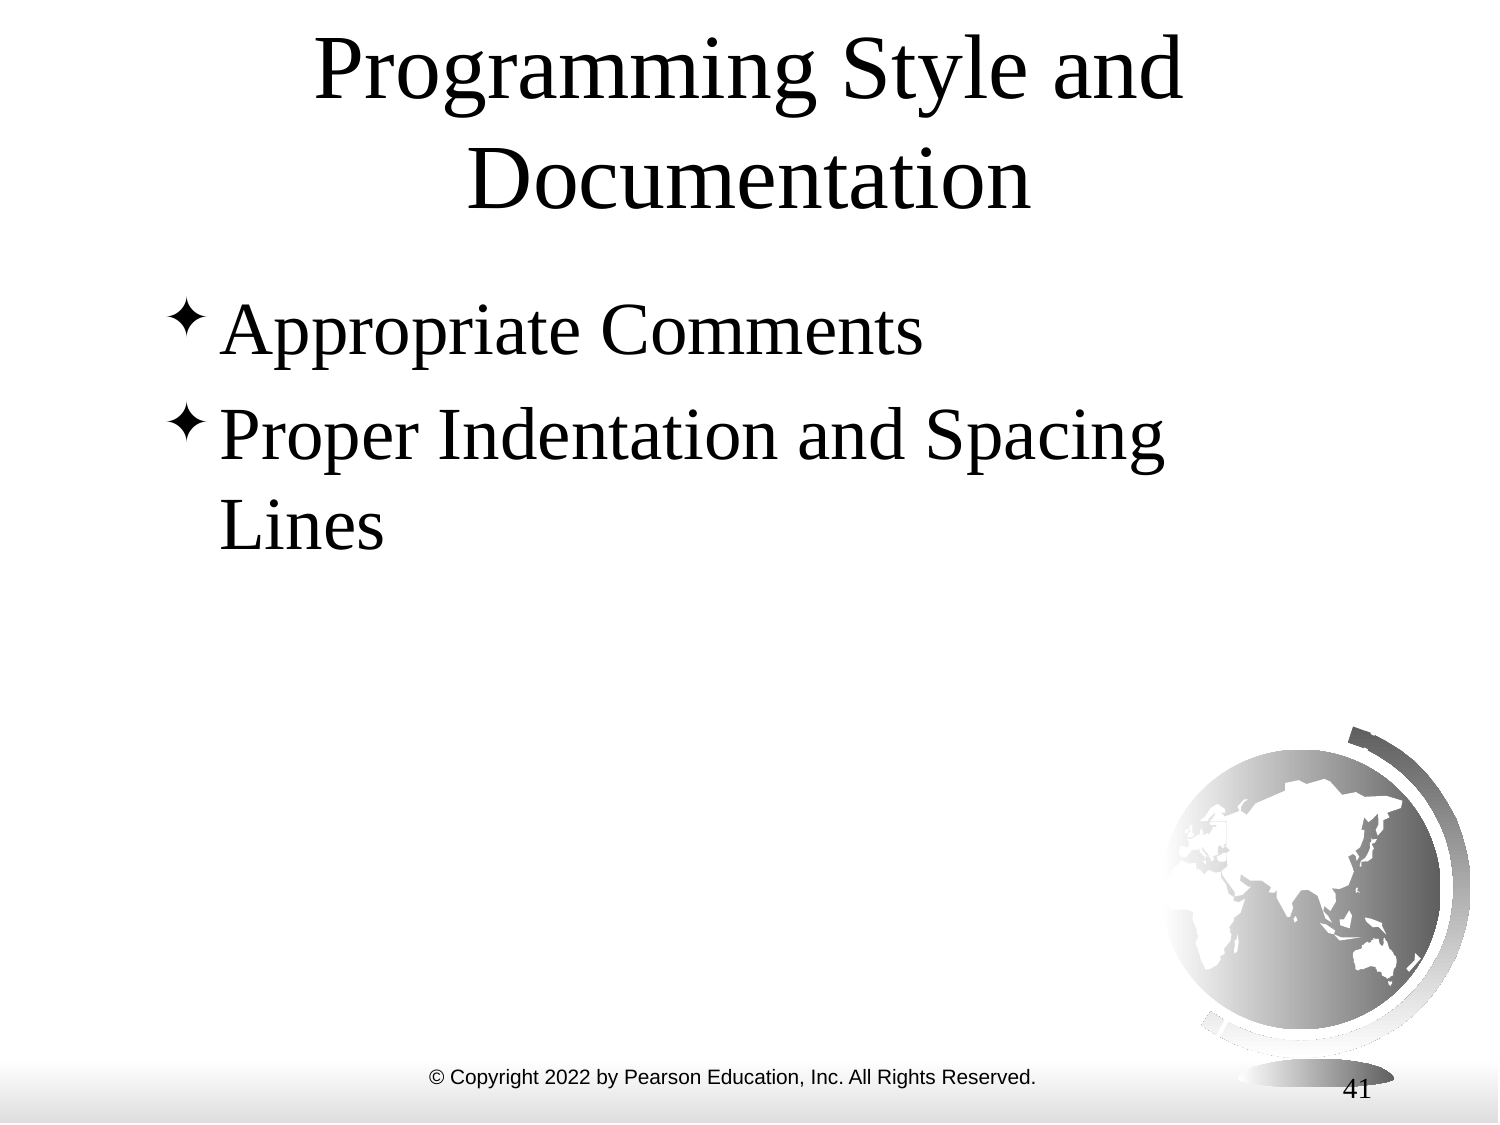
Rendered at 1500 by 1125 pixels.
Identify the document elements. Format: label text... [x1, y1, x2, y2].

title Programming Style and Documentation [112, 0, 1388, 235]
list Appropriate Comments Proper Indentation and Spacing Lines [147, 271, 1341, 851]
slide_number 41 [1074, 1049, 1388, 1125]
